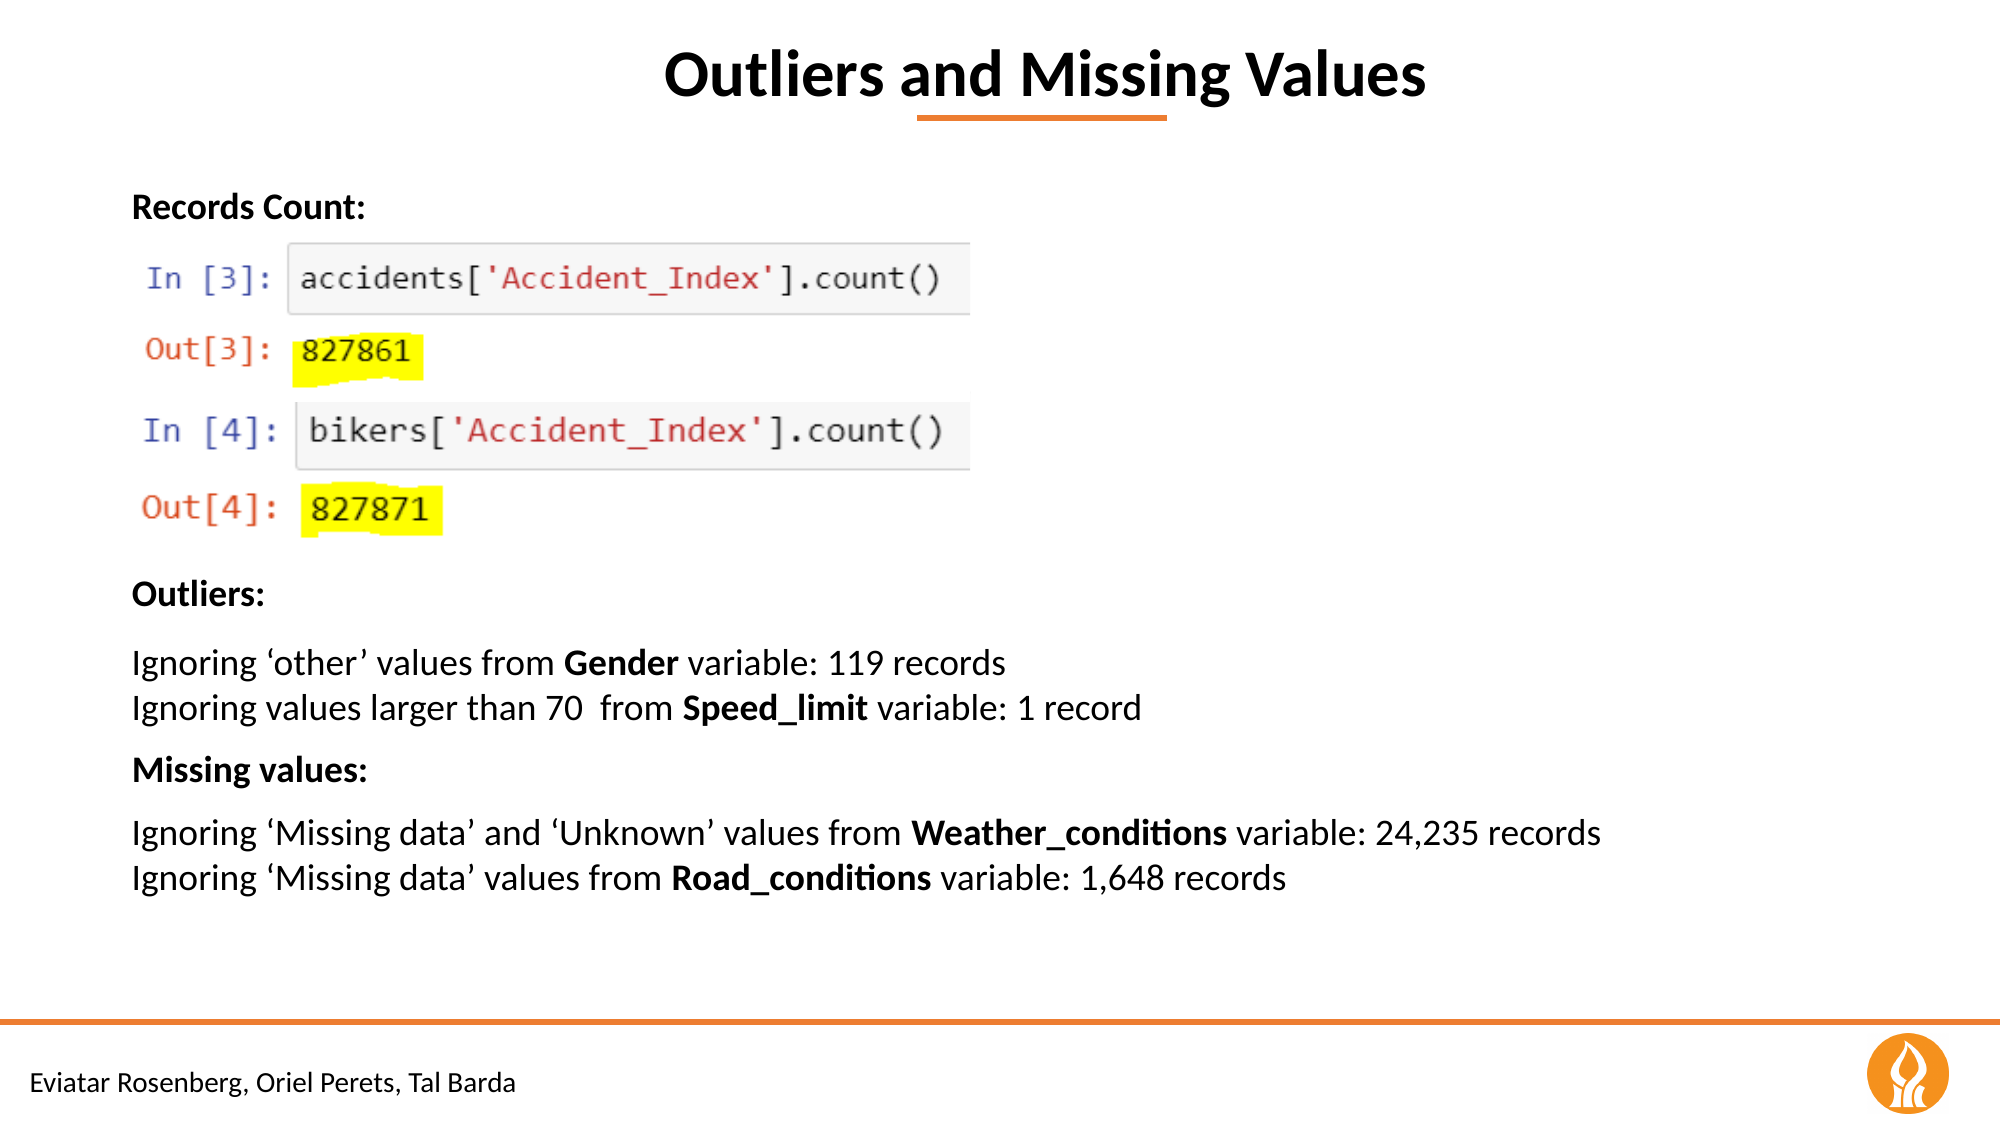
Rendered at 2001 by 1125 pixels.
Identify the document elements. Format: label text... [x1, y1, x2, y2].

text_box Eviatar Rosenberg, Oriel Perets, Tal Barda [0, 1056, 532, 1106]
text_box Outliers and Missing Values [328, 22, 1765, 118]
picture [62, 227, 971, 563]
text_box Ignoring ‘other’ values from Gender variable: 119 records Ignoring values larger than 70 from Speed_limit variable: 1 record [116, 630, 1160, 800]
text_box Outliers: [116, 566, 417, 627]
text_box Missing values: [116, 742, 417, 800]
text_box Ignoring ‘Missing data’ and ‘Unknown’ values from Weather_conditions variable: 24,235 records Ignoring ‘Missing data’ values from Road_conditions variable: 1,648 records [116, 800, 1657, 996]
picture [1867, 1033, 1949, 1115]
text_box Records Count: [116, 179, 417, 227]
